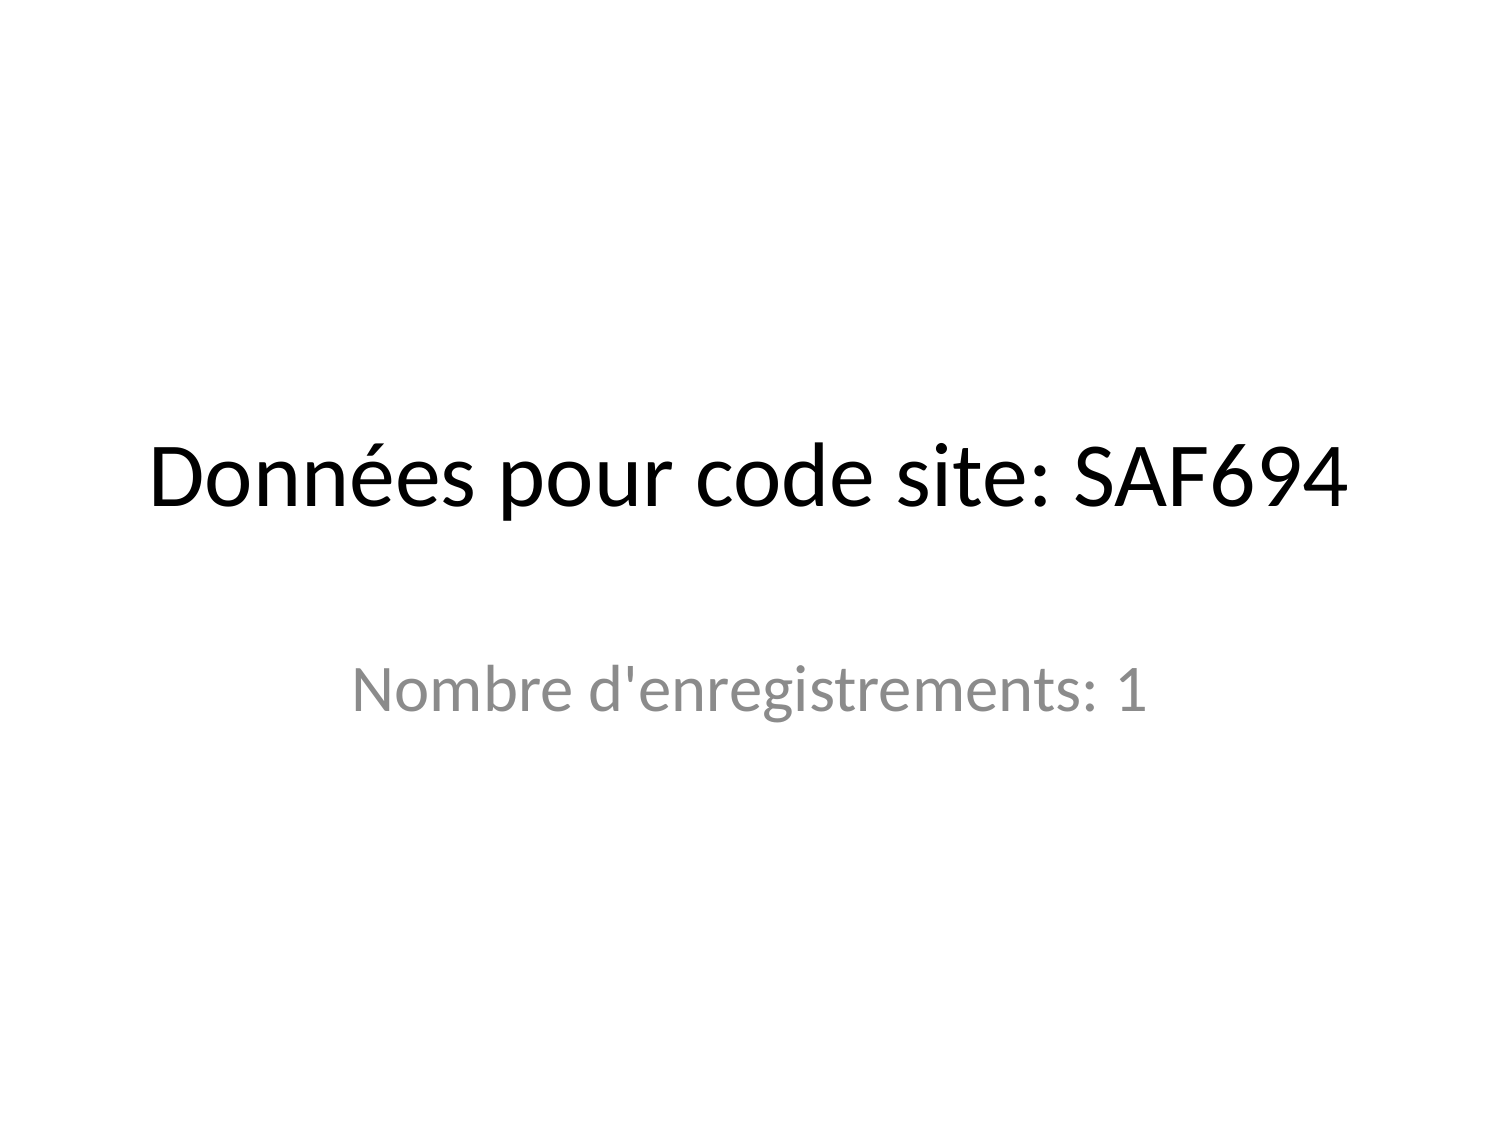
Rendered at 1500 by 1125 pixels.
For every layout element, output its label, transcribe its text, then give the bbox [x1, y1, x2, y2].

title Données pour code site: SAF694 [112, 349, 1388, 591]
subtitle Nombre d'enregistrements: 1 [225, 637, 1275, 925]
